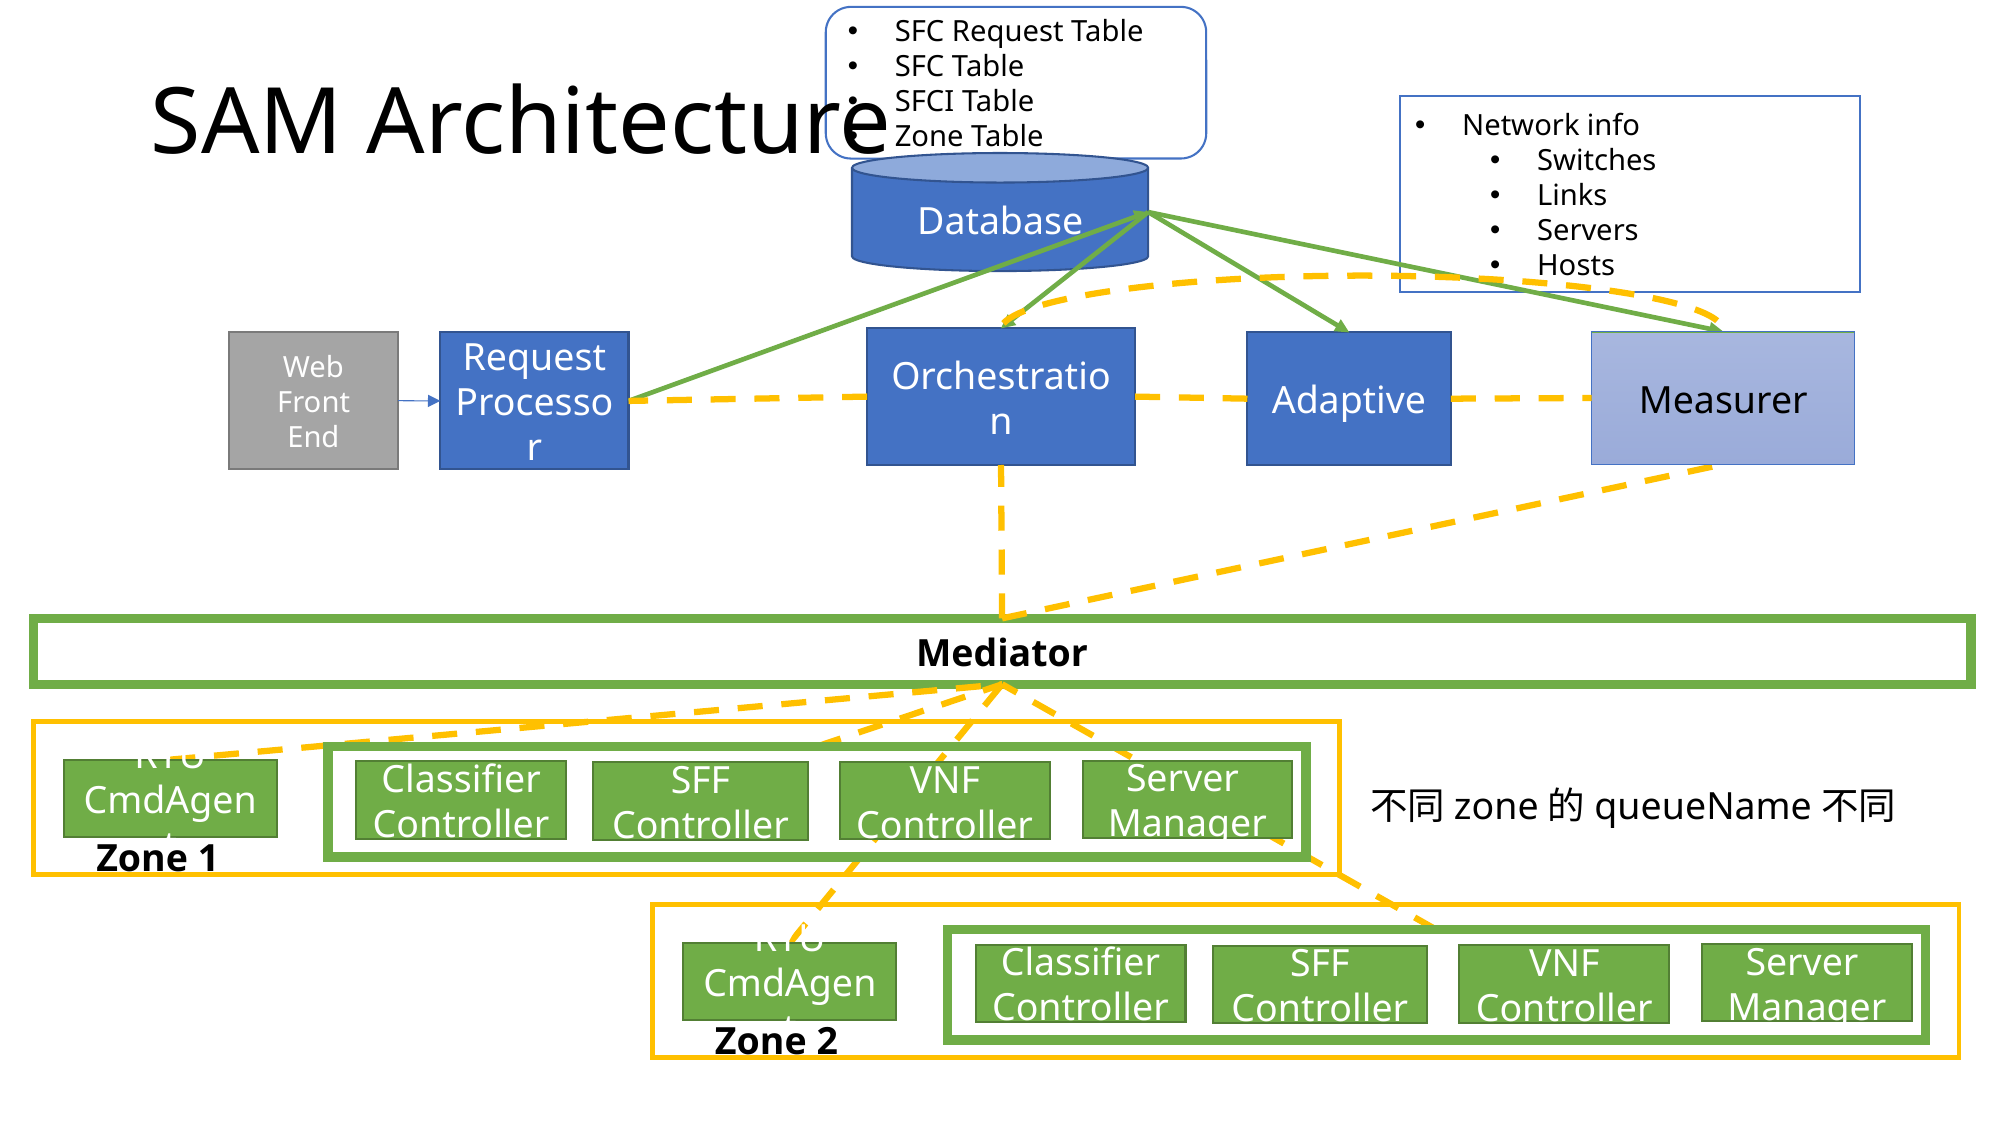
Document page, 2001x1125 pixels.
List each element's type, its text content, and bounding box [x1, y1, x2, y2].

text_box SFC Request Table SFC Table SFCI Table Zone Table [831, 5, 1201, 15]
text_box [1000, 271, 1724, 332]
text_box 不同zone的queueName不同 [1437, 774, 1911, 835]
text_box Measurer [1591, 331, 1855, 465]
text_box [170, 684, 789, 721]
title SAM Architecture [135, 15, 1861, 234]
text_box Mediator [32, 617, 1972, 685]
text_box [789, 888, 1003, 904]
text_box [1003, 684, 1437, 904]
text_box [628, 396, 868, 401]
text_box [652, 904, 1960, 1070]
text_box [1002, 464, 1724, 619]
text_box Request Processor [439, 331, 630, 470]
text_box Database [850, 151, 1150, 271]
text_box Web Front End [228, 331, 399, 470]
text_box Adaptive [1246, 332, 1452, 464]
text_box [789, 684, 1003, 721]
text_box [628, 271, 1001, 401]
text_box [33, 721, 1340, 888]
text_box Network info Switches Links Servers Hosts [1399, 95, 1861, 293]
text_box Orchestration [866, 333, 1136, 466]
